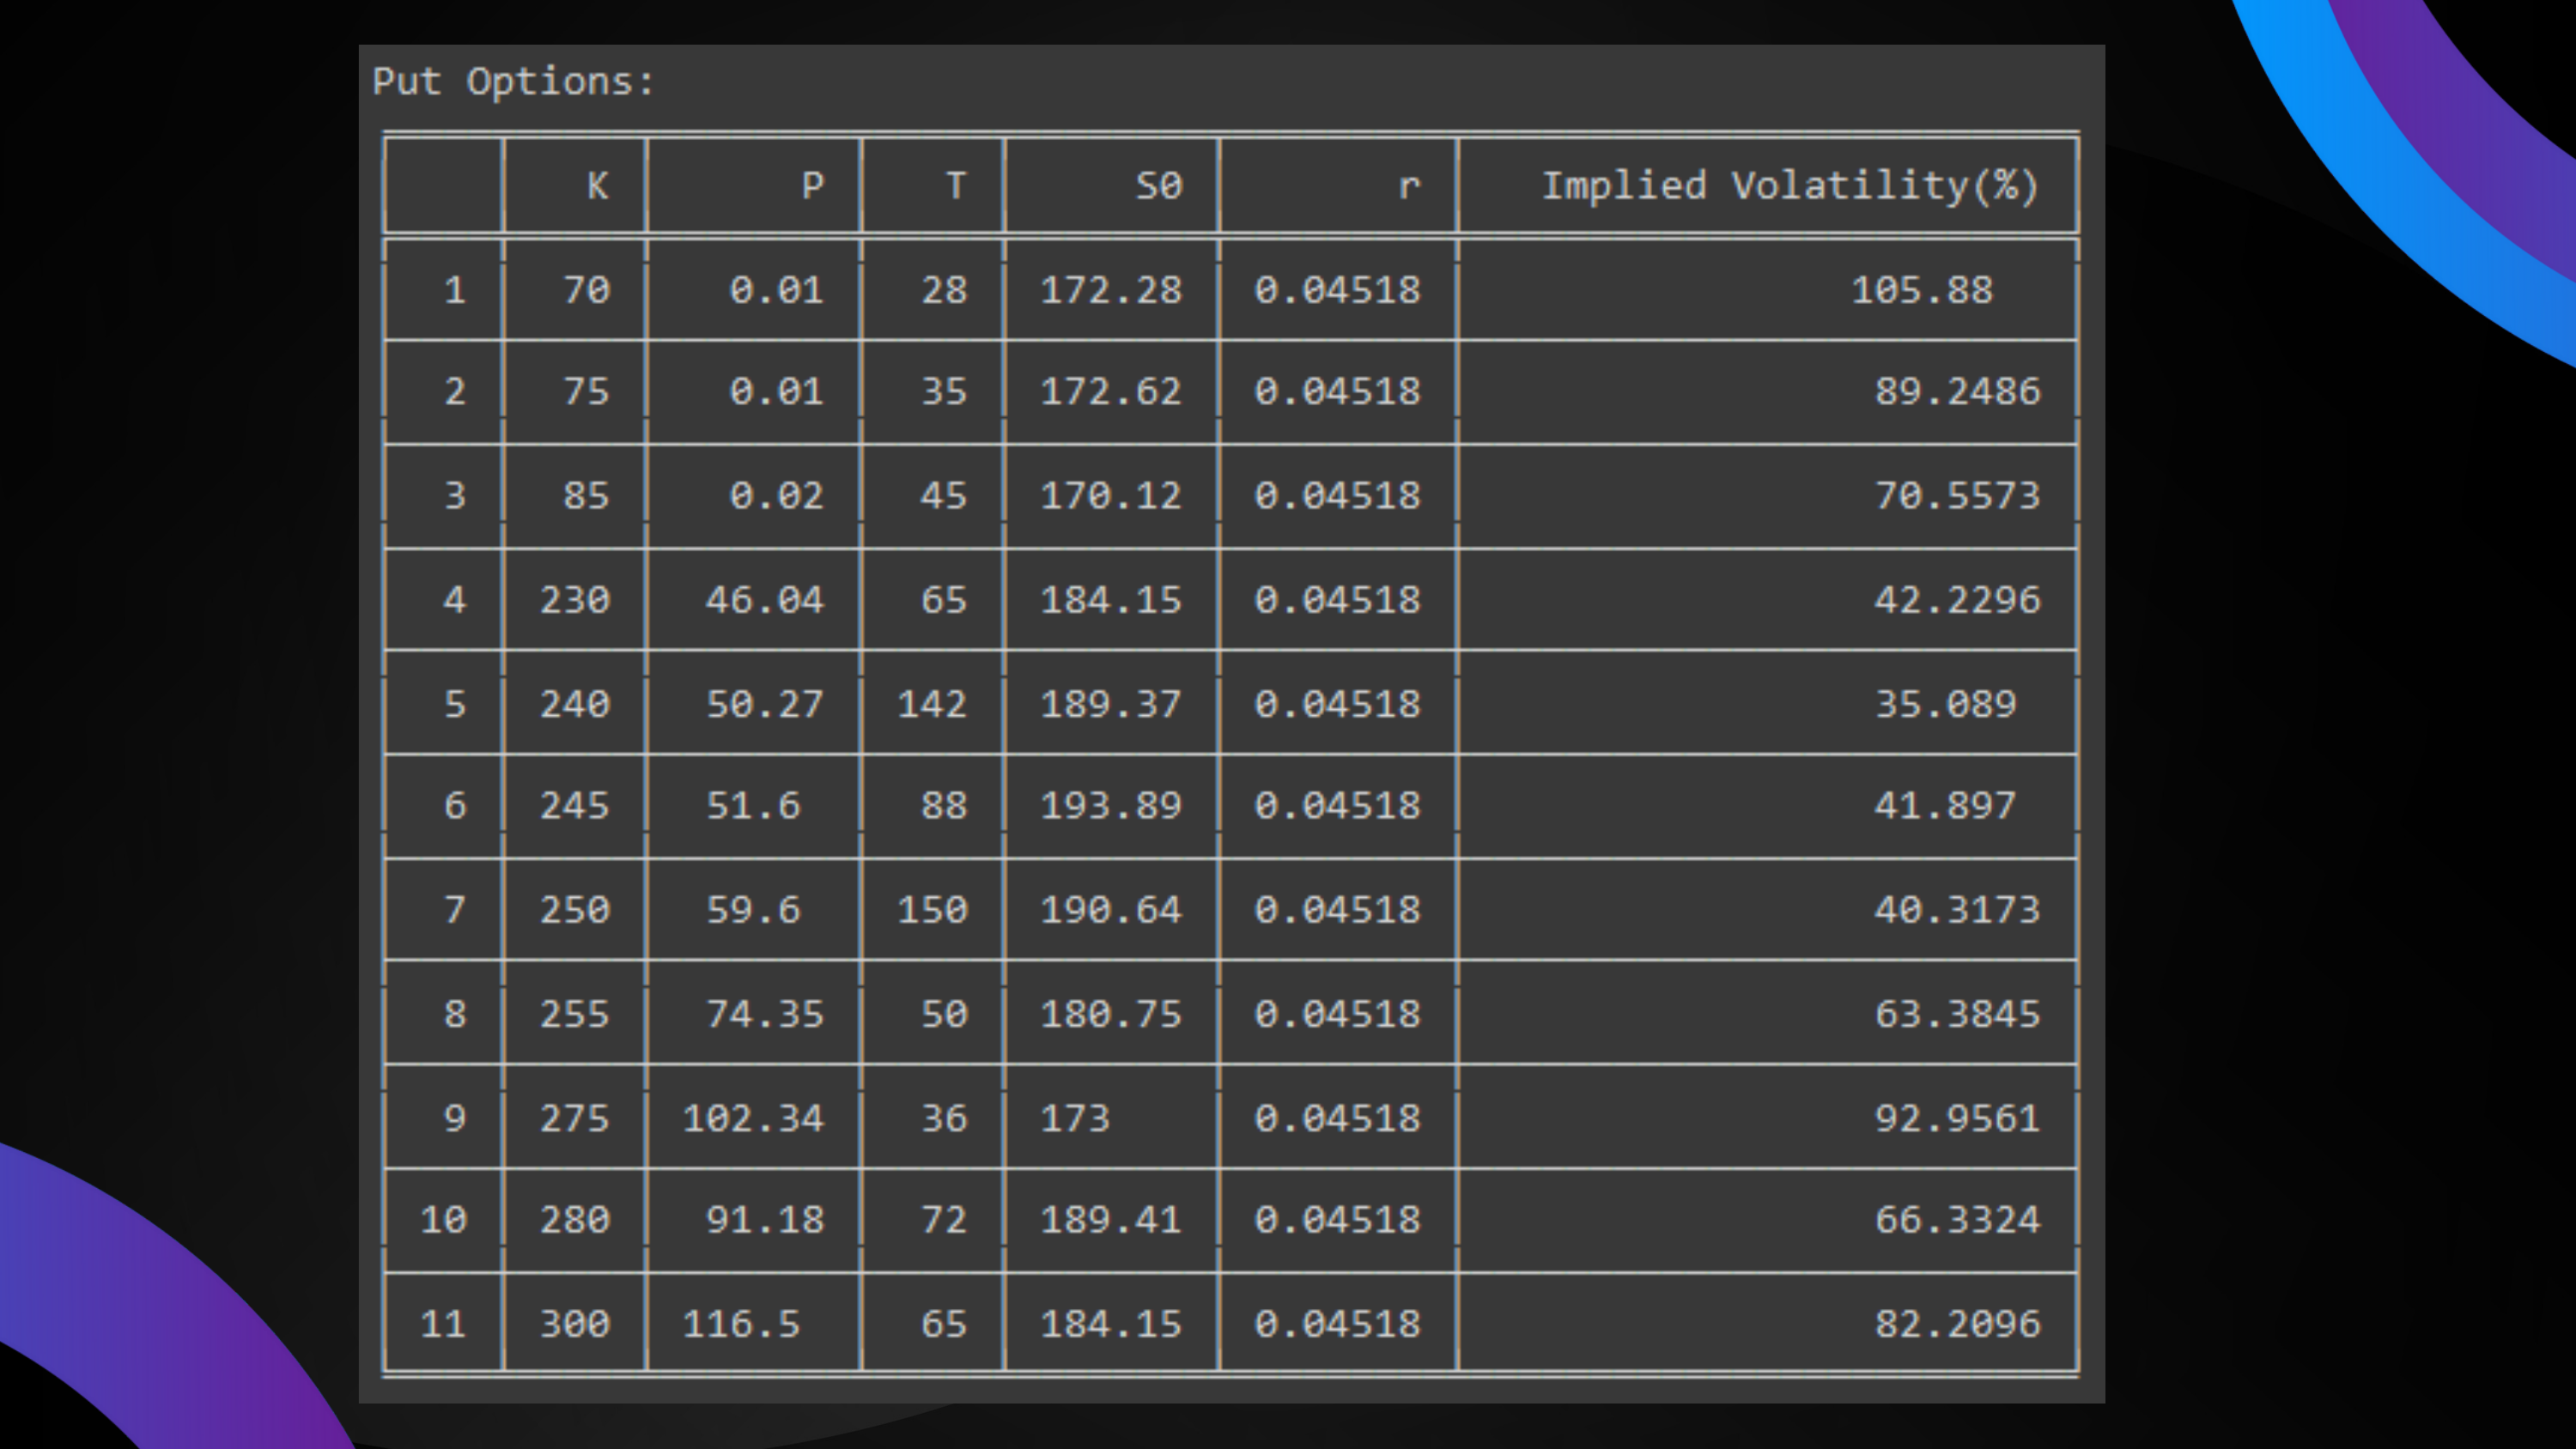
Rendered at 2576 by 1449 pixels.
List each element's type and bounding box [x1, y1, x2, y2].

text_box [358, 45, 2105, 1404]
text_box [0, 1100, 441, 1449]
text_box [2186, 0, 2576, 433]
text_box [0, 0, 2576, 1449]
